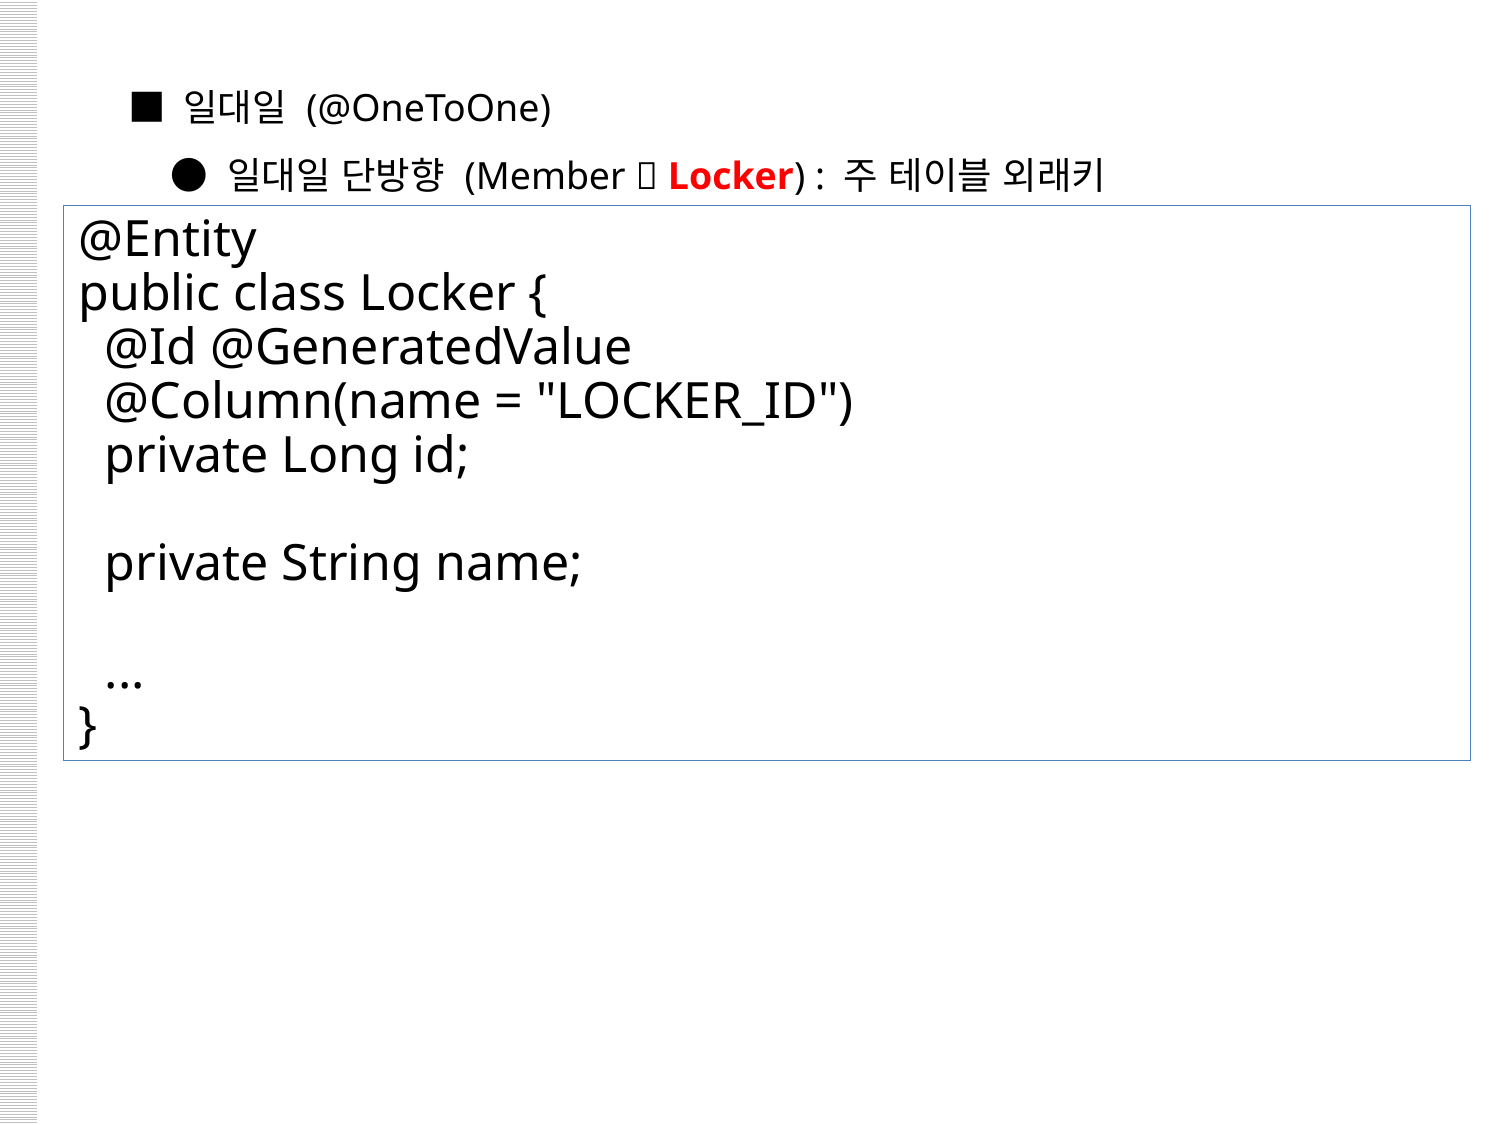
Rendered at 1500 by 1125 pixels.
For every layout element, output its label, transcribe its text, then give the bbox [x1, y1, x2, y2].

text_box ■ 일대일 (@OneToOne) ● 일대일 단방향 (Member  Locker) : 주 테이블 외래키 [113, 54, 1122, 205]
text_box @Entity public class Locker { @Id @GeneratedValue @Column(name = "LOCKER_ID") private Long id; private String name; ... } [63, 205, 1471, 761]
